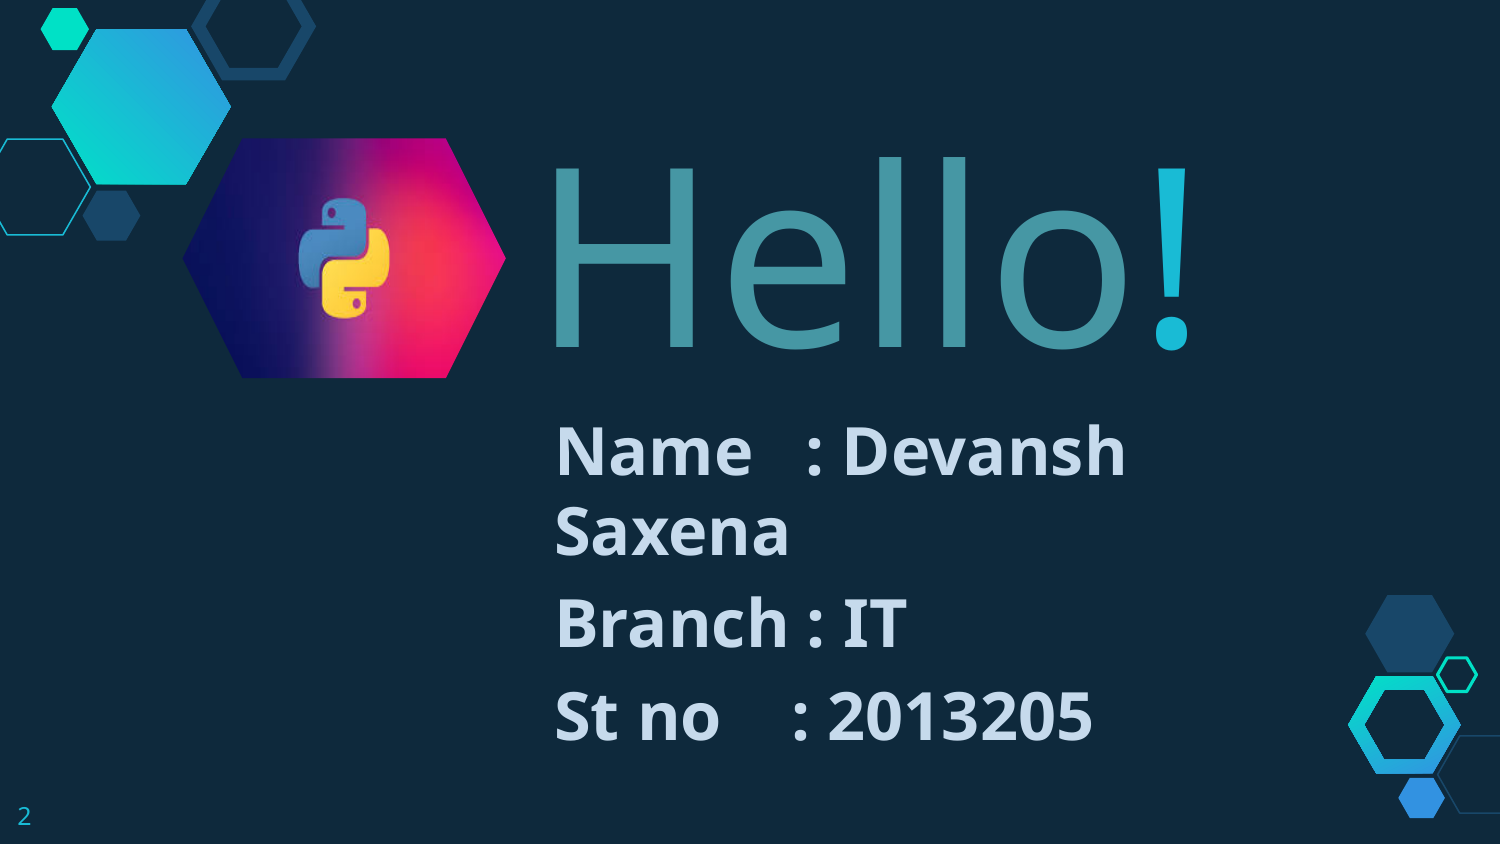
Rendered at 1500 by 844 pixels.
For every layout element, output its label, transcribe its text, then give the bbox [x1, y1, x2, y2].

list Name : Devansh Saxena Branch : IT St no : 2013205 [539, 393, 1288, 798]
title Hello! [517, 222, 1266, 413]
slide_number 2 [2, 785, 93, 844]
text_box [180, 136, 508, 381]
